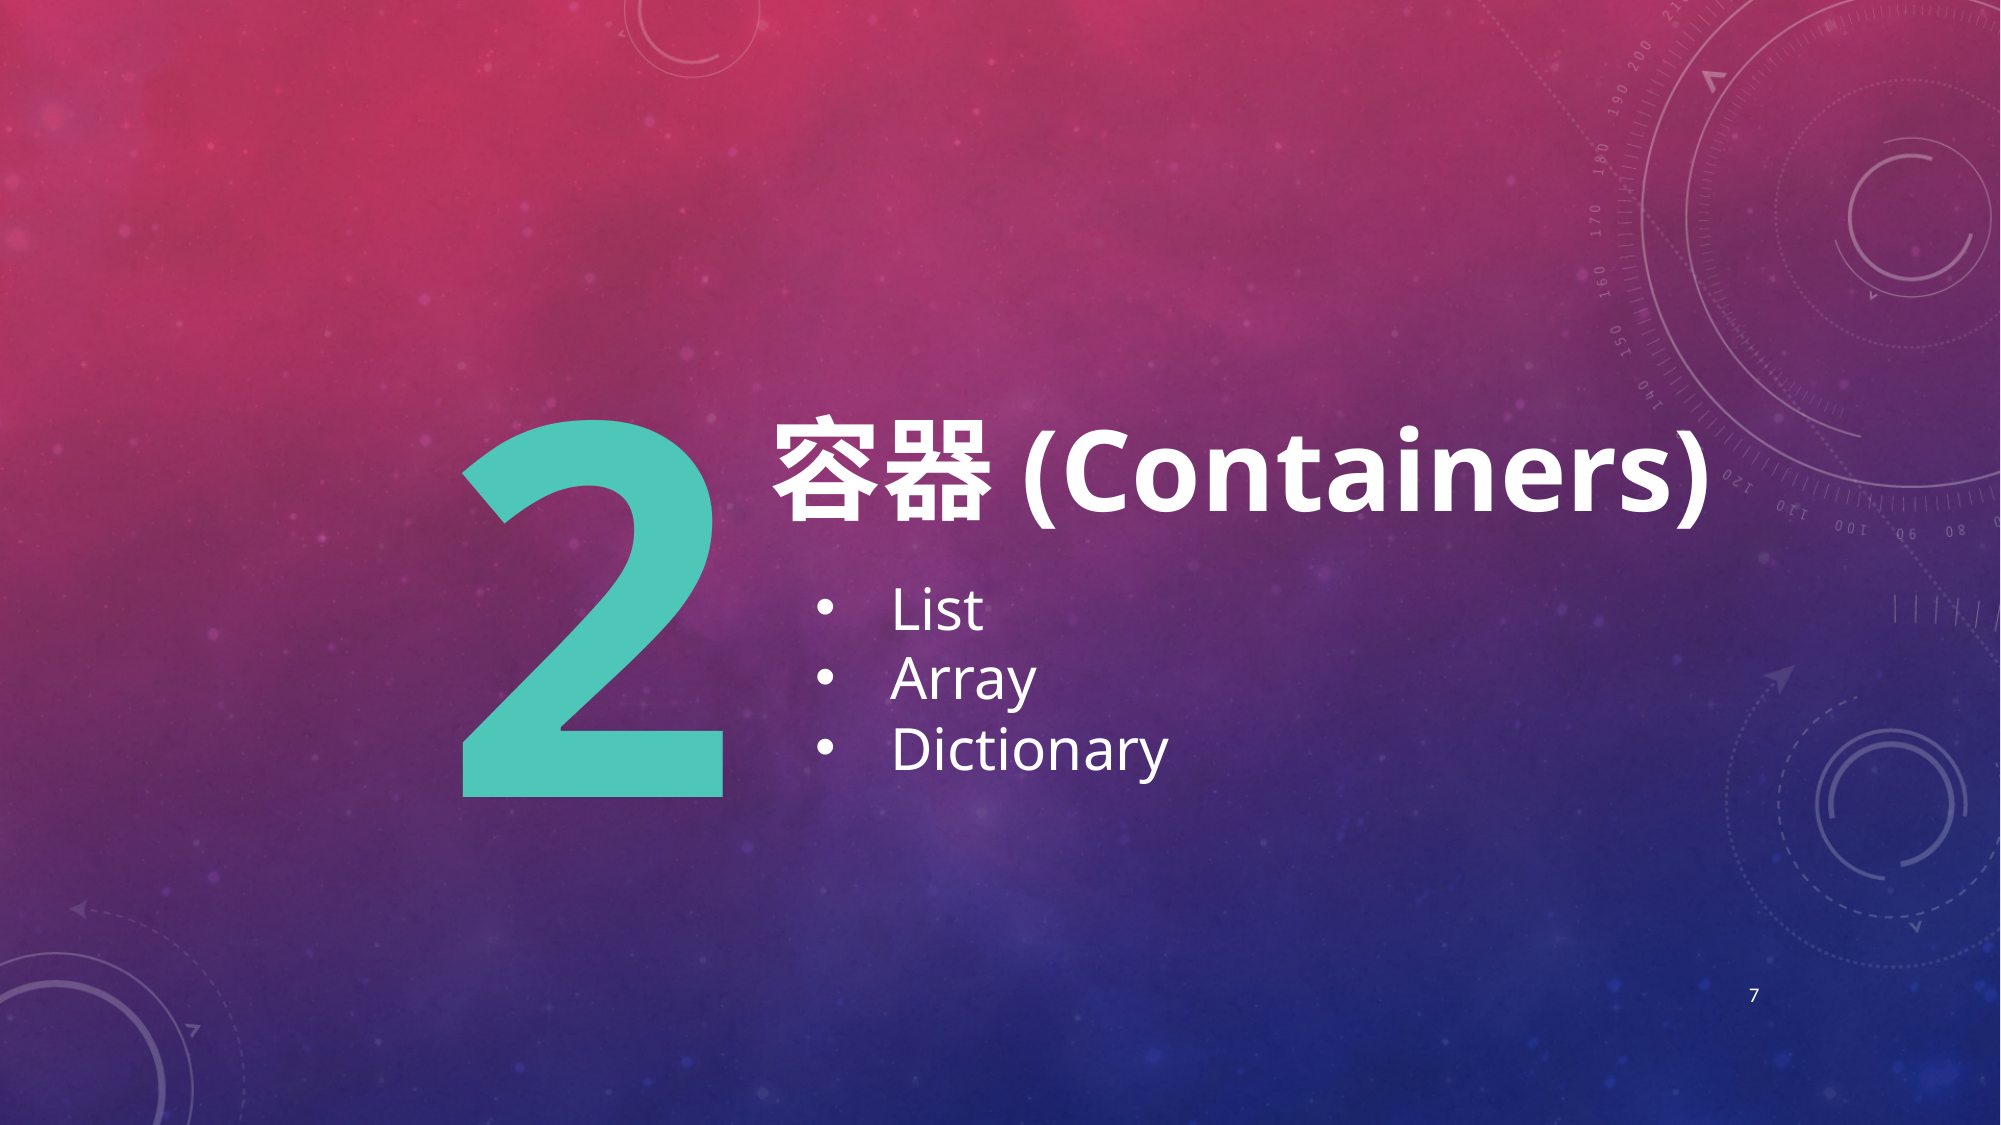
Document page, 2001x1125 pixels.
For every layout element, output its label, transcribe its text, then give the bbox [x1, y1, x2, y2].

picture [0, 0, 2001, 1125]
text_box 容器(Containers) [756, 391, 1727, 542]
text_box 2 [428, 269, 756, 910]
text_box List Array Dictionary [800, 564, 1185, 789]
slide_number 7 [1684, 963, 1775, 1025]
